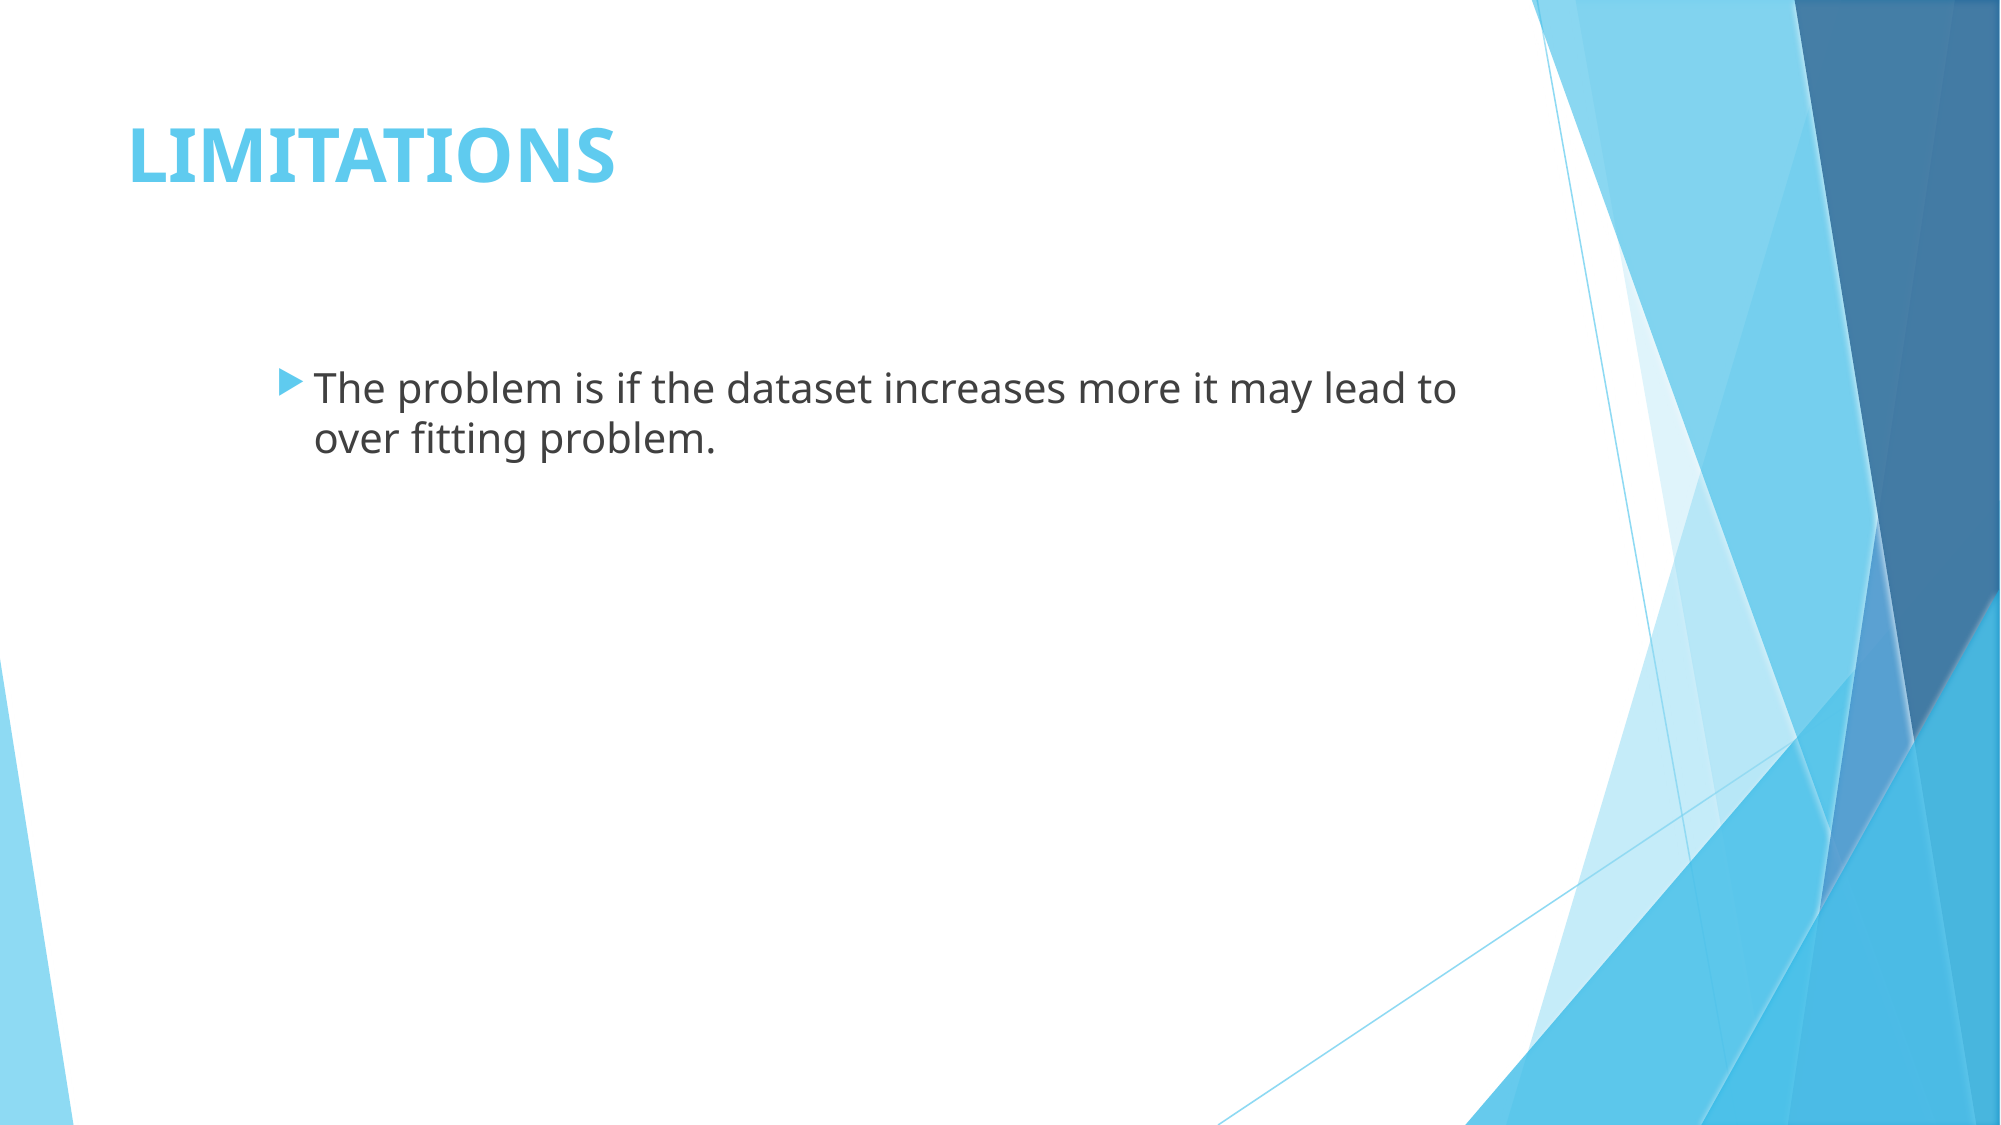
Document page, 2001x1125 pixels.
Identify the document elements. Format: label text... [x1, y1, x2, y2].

title LIMITATIONS [111, 99, 1522, 317]
list The problem is if the dataset increases more it may lead to over fitting problem. [111, 354, 1522, 992]
